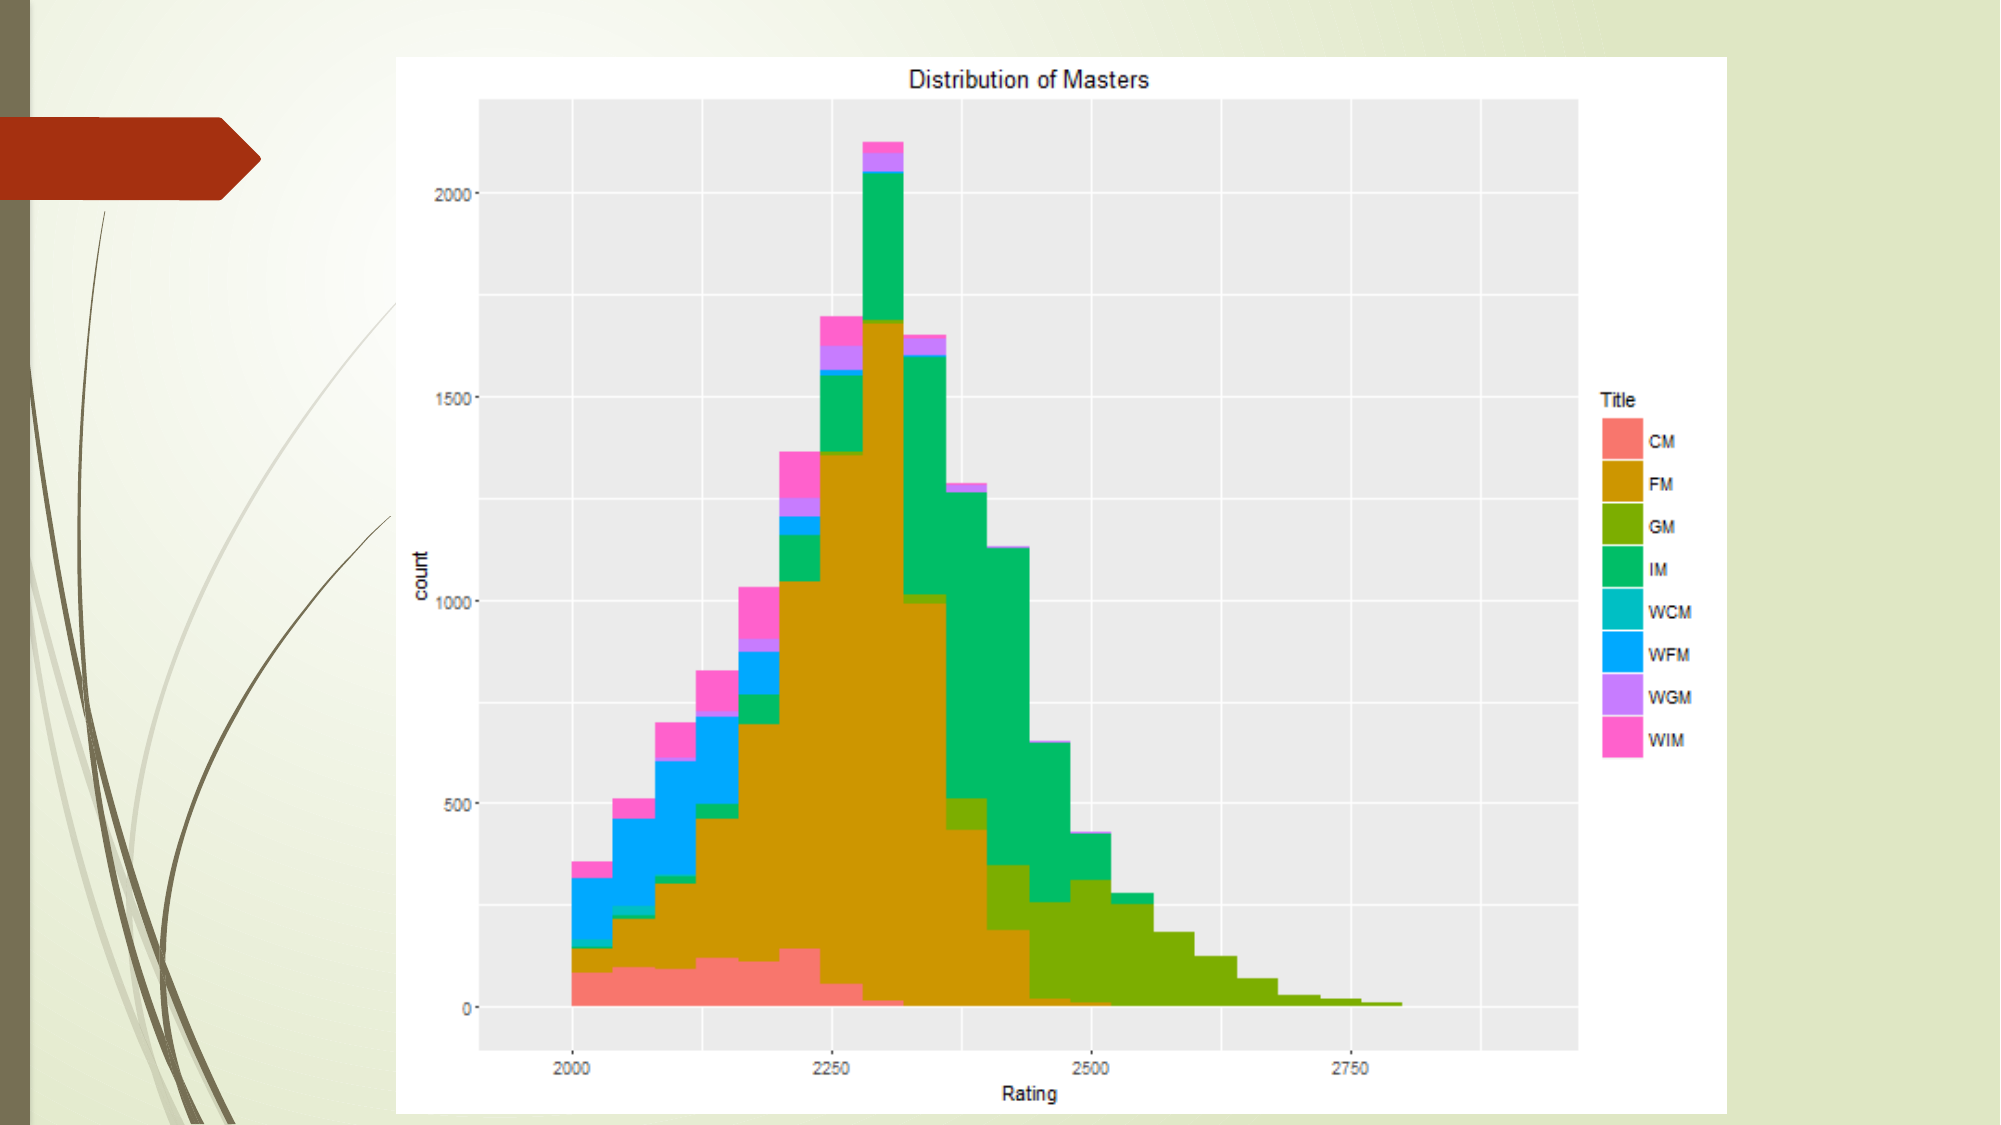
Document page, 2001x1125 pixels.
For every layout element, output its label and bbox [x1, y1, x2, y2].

list [396, 57, 1727, 1114]
